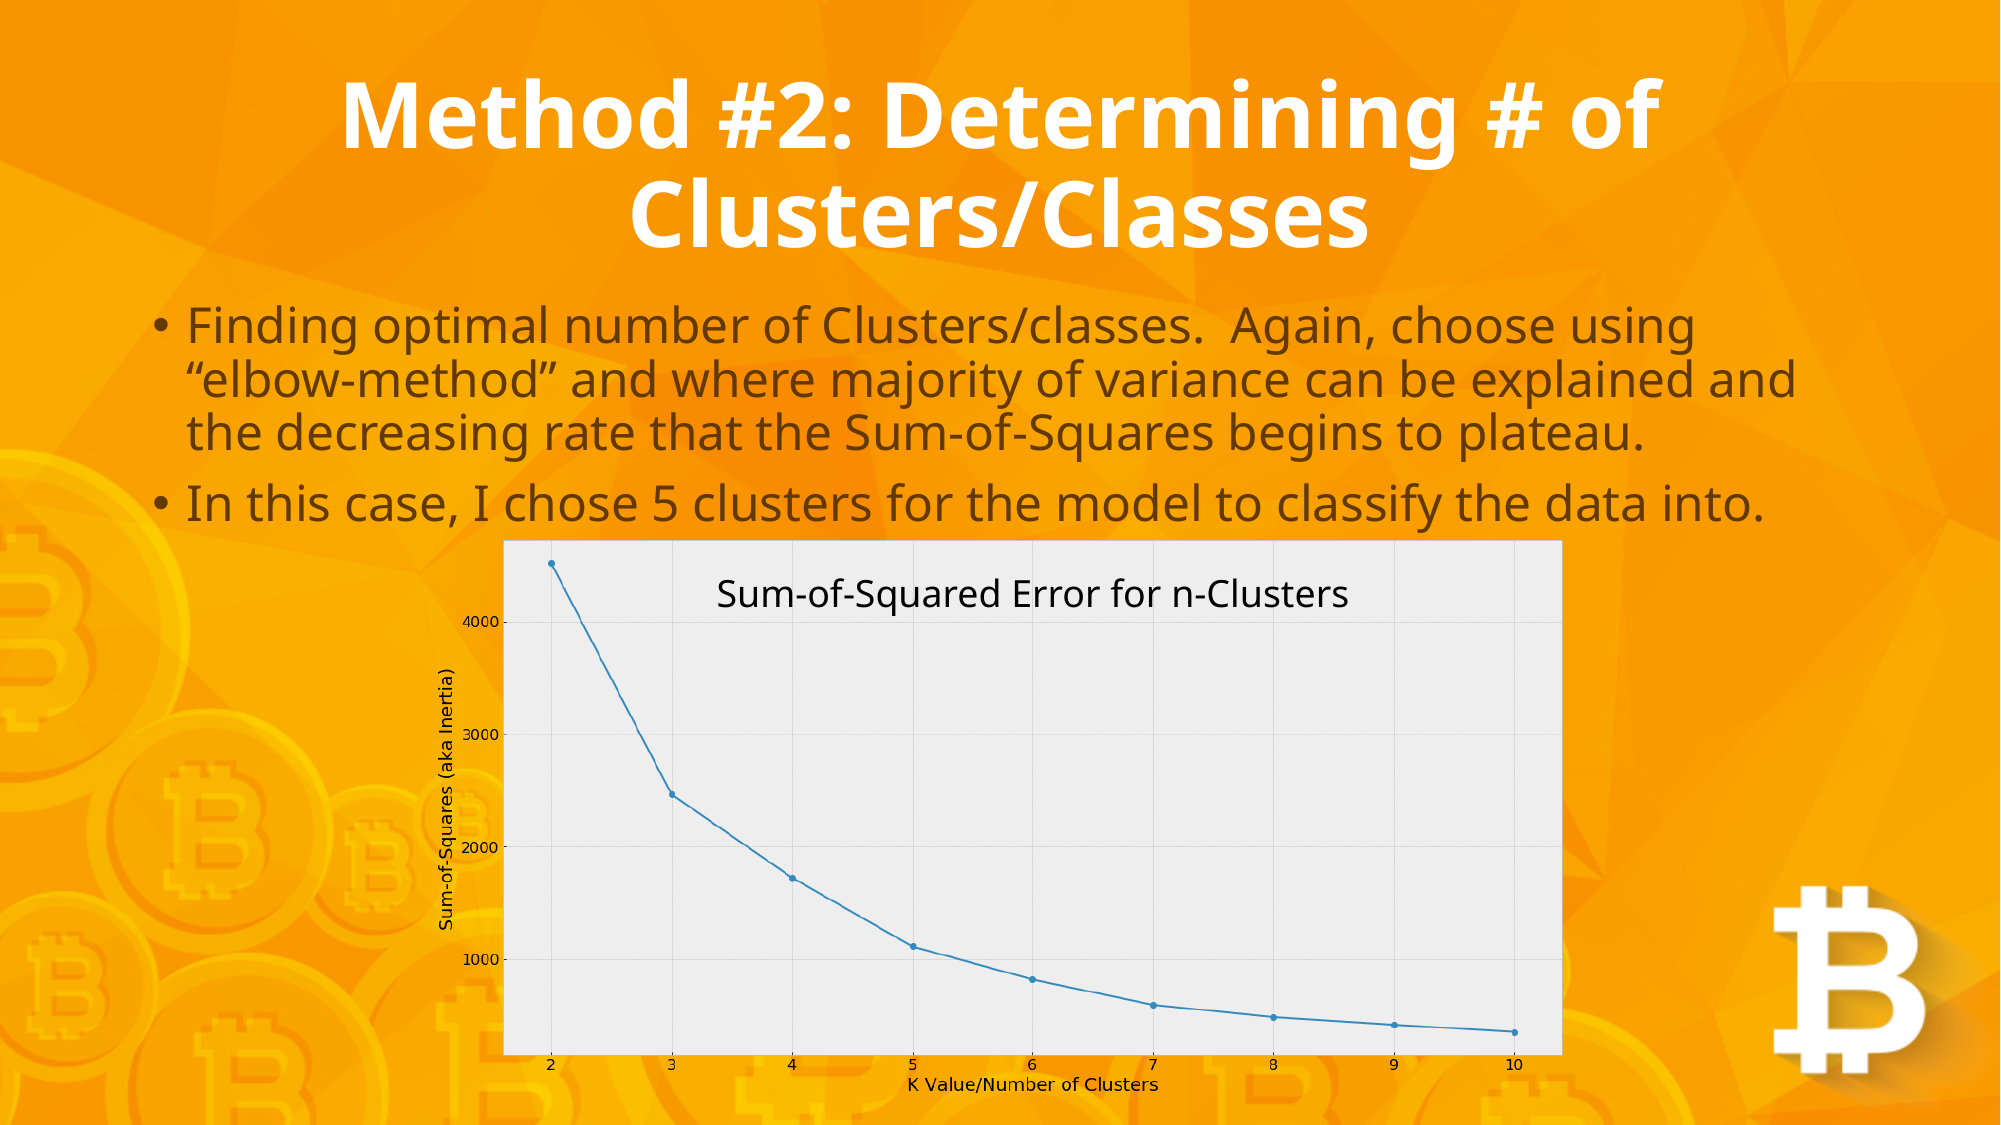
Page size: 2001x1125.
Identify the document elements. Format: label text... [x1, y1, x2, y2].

picture [0, 0, 2001, 1125]
title Method #2: Determining # of Clusters/Classes [137, 59, 1863, 278]
list Finding optimal number of Clusters/classes. Again, choose using “elbow-method” and where majority of variance can be explained and the decreasing rate that the Sum-of-Squares begins to plateau. In this case, I chose 5 clusters for the model to classify the data into. [137, 293, 1863, 598]
